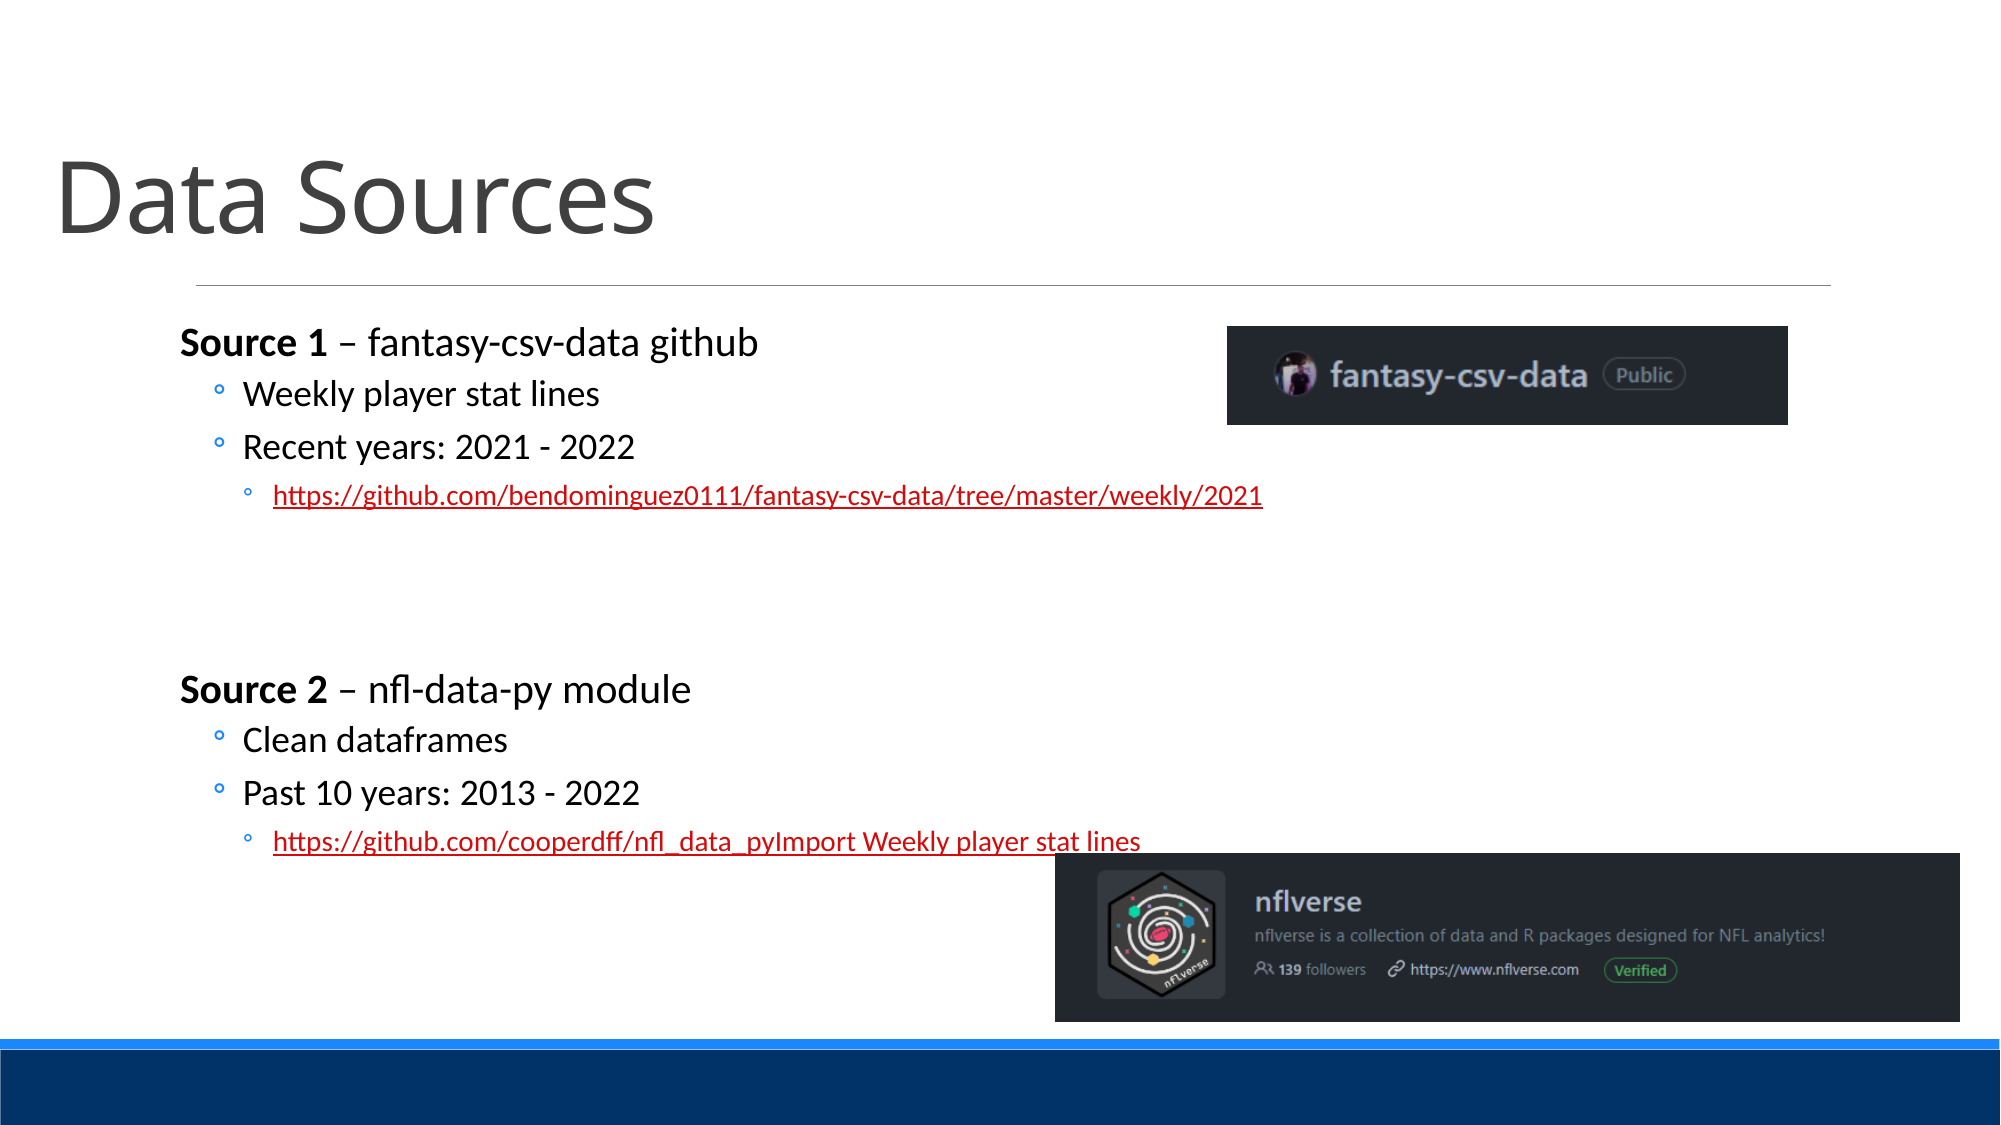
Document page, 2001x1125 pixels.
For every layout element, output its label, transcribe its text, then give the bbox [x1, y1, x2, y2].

picture [1227, 326, 1788, 426]
picture [1054, 852, 1961, 1022]
list Source 1 – fantasy-csv-data github Weekly player stat lines Recent years: 2021 - 2022 https://github.com/bendominguez0111/fantasy-csv-data/tree/master/weekly/2021 Source 2 – nfl-data-py module Clean dataframes Past 10 years: 2013 - 2022 https://github.com/cooperdff/nfl_data_pyImport Weekly player stat lines [180, 233, 1830, 955]
title Data Sources [38, 0, 748, 262]
